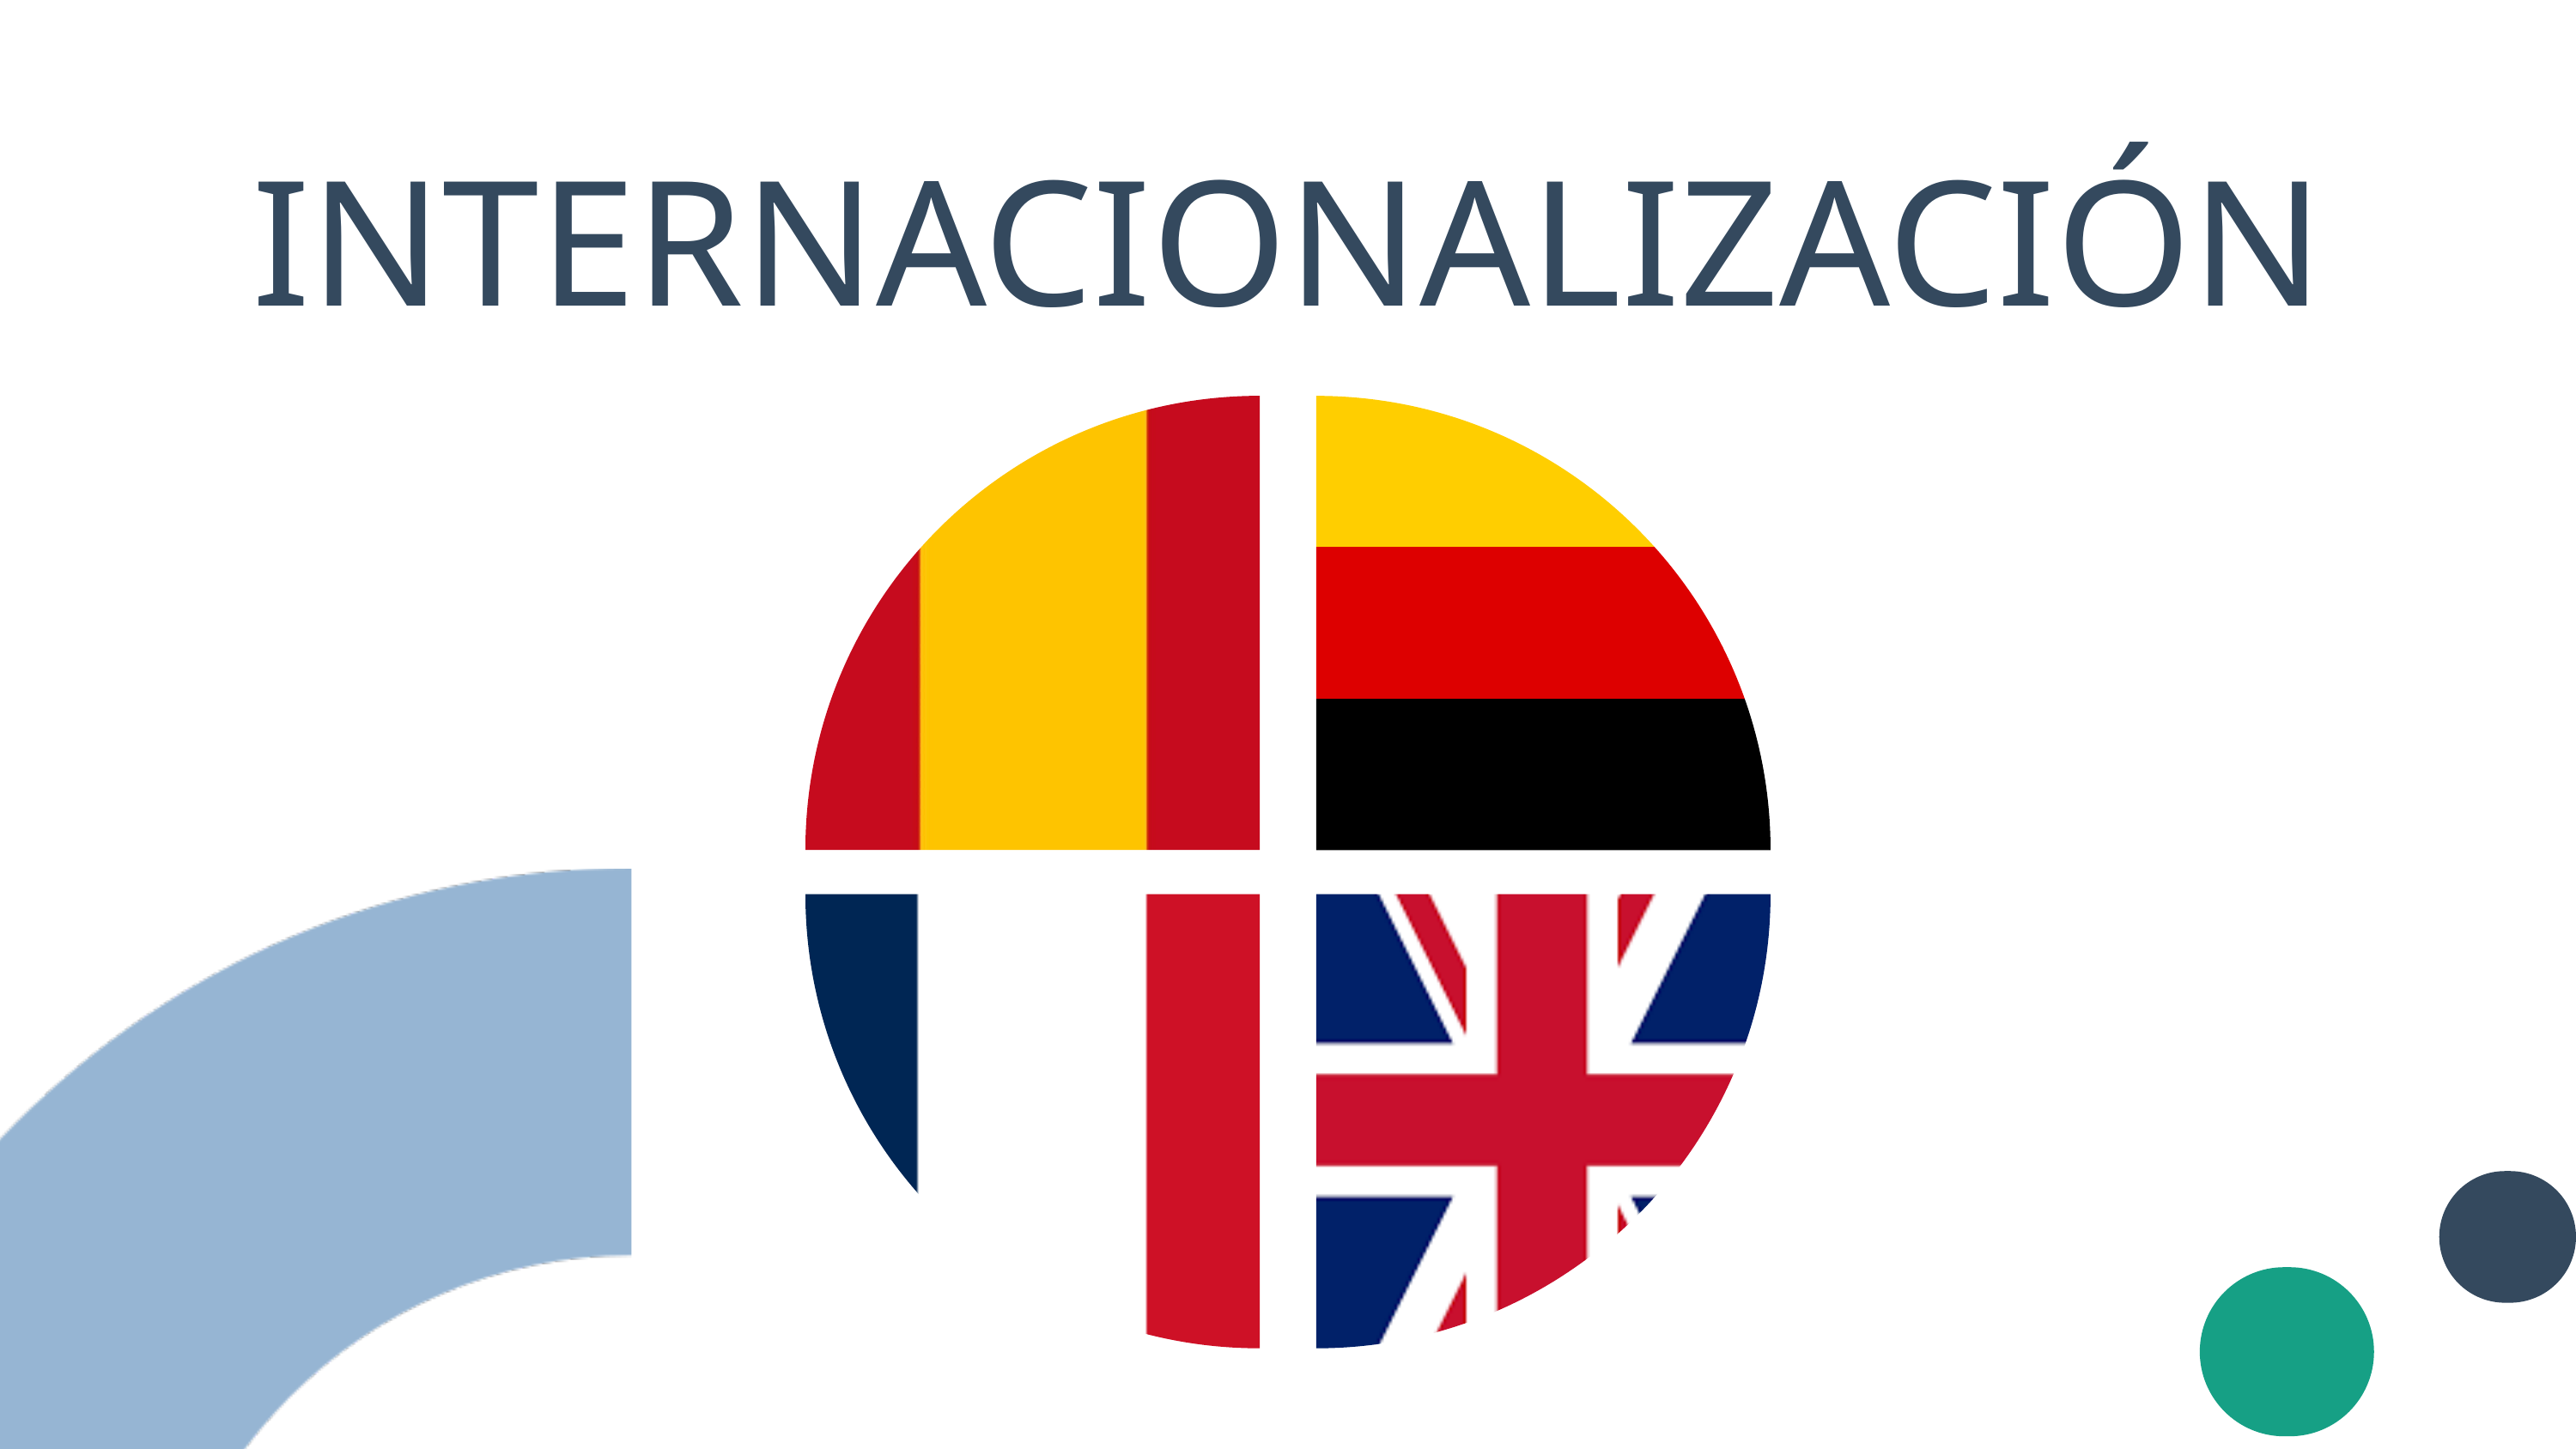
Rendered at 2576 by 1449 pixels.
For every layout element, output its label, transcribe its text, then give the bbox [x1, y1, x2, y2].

text_box [0, 869, 632, 1449]
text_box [2439, 1170, 2576, 1303]
text_box INTERNACIONALIZACIÓN [240, 180, 2336, 342]
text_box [805, 395, 1261, 851]
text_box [2199, 1266, 2374, 1437]
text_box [805, 894, 1261, 1349]
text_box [1315, 894, 1771, 1349]
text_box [1315, 395, 1771, 851]
